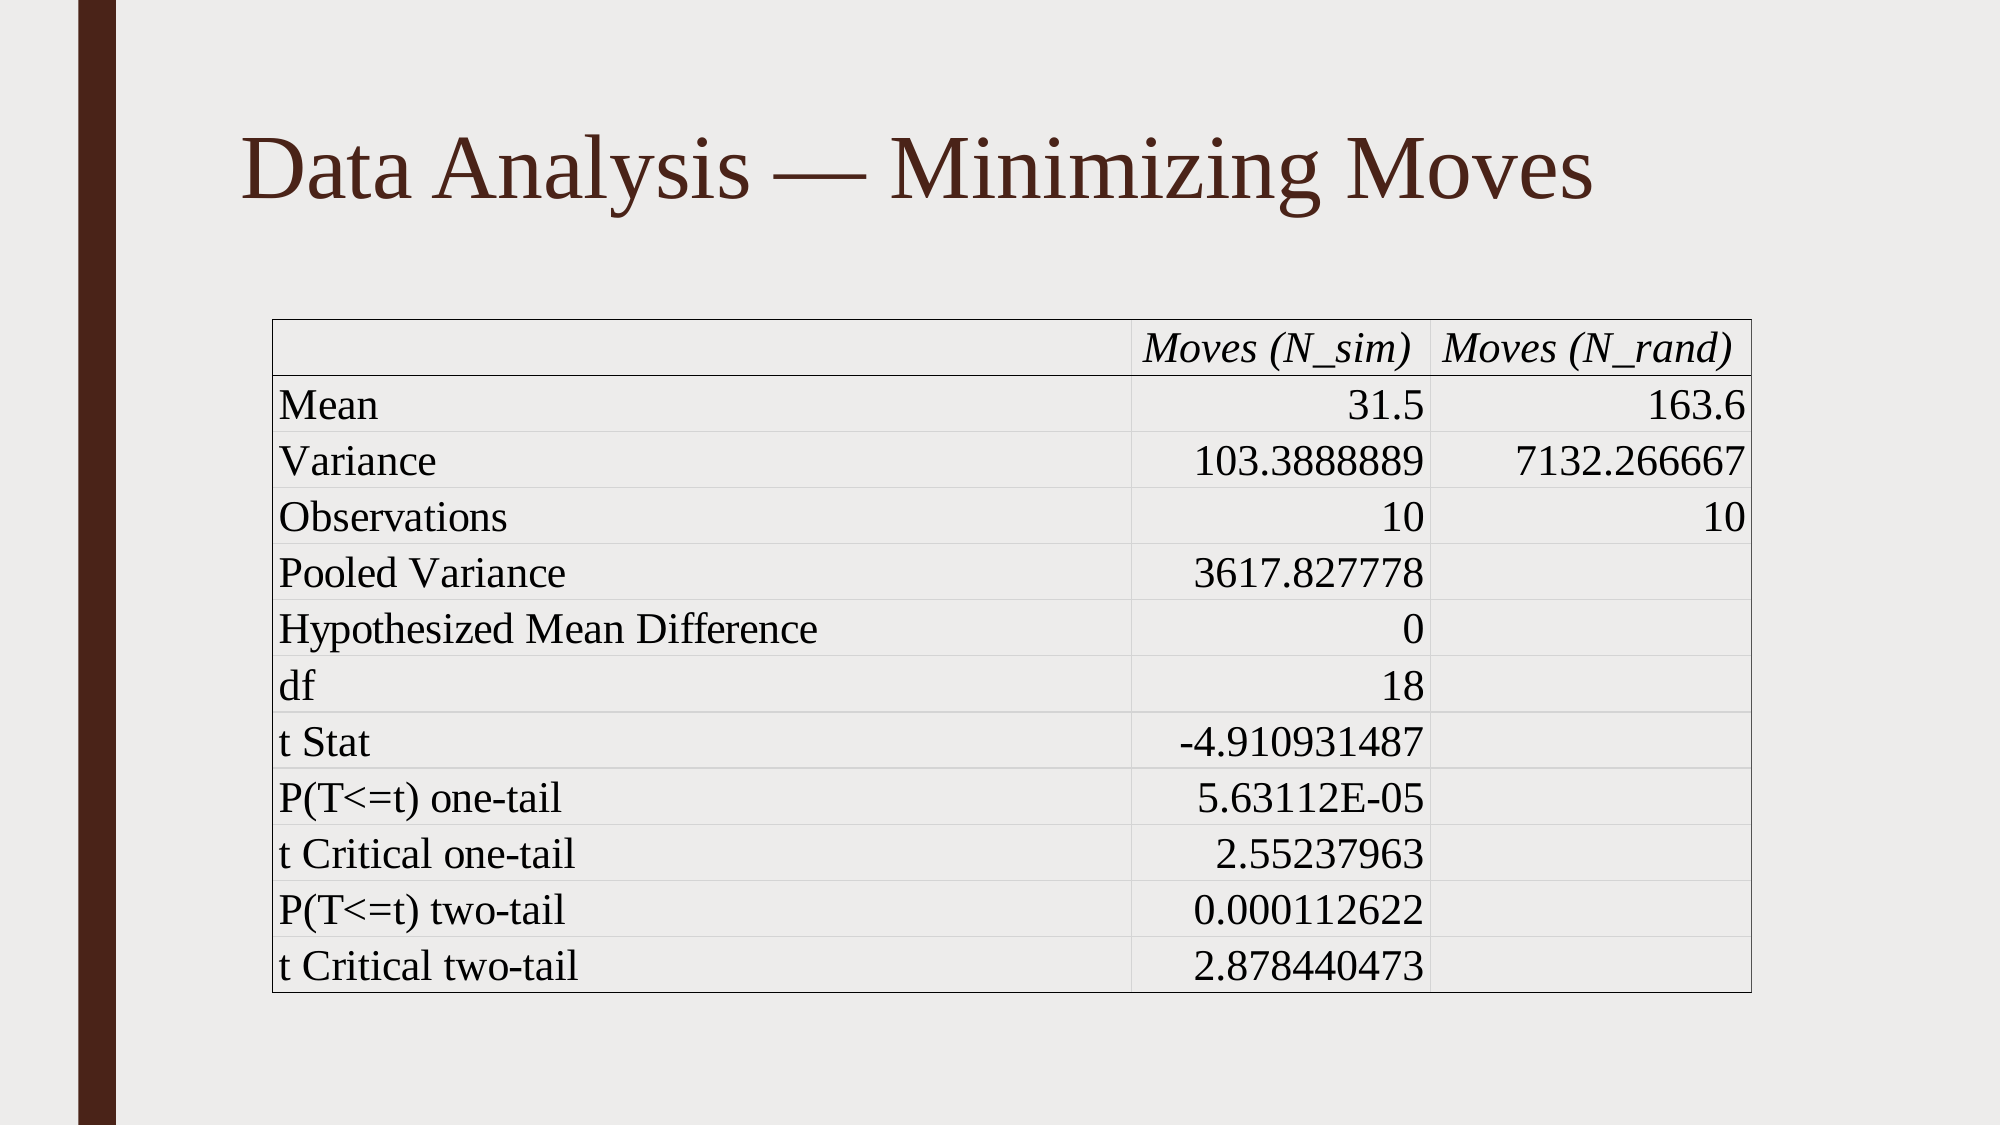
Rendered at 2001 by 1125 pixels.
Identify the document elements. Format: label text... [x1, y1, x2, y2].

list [272, 318, 1753, 994]
title Data Analysis — Minimizing Moves [225, 112, 1800, 357]
